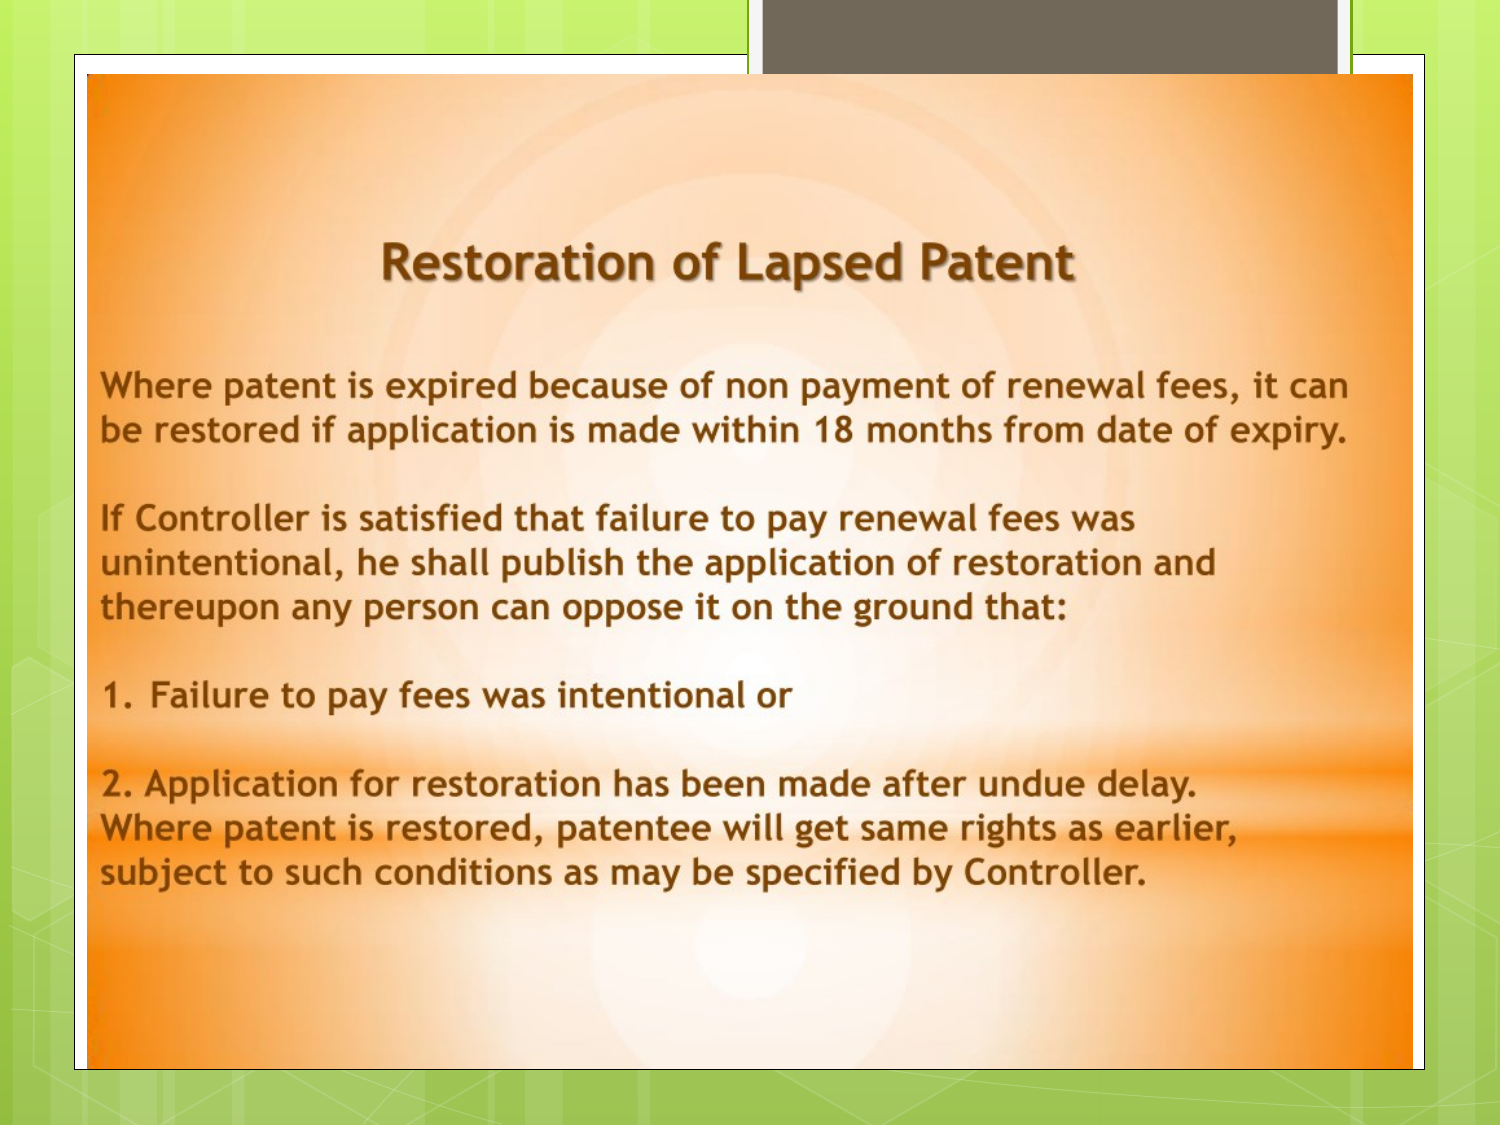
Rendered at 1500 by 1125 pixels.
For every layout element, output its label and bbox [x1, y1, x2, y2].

picture [87, 74, 1413, 1069]
